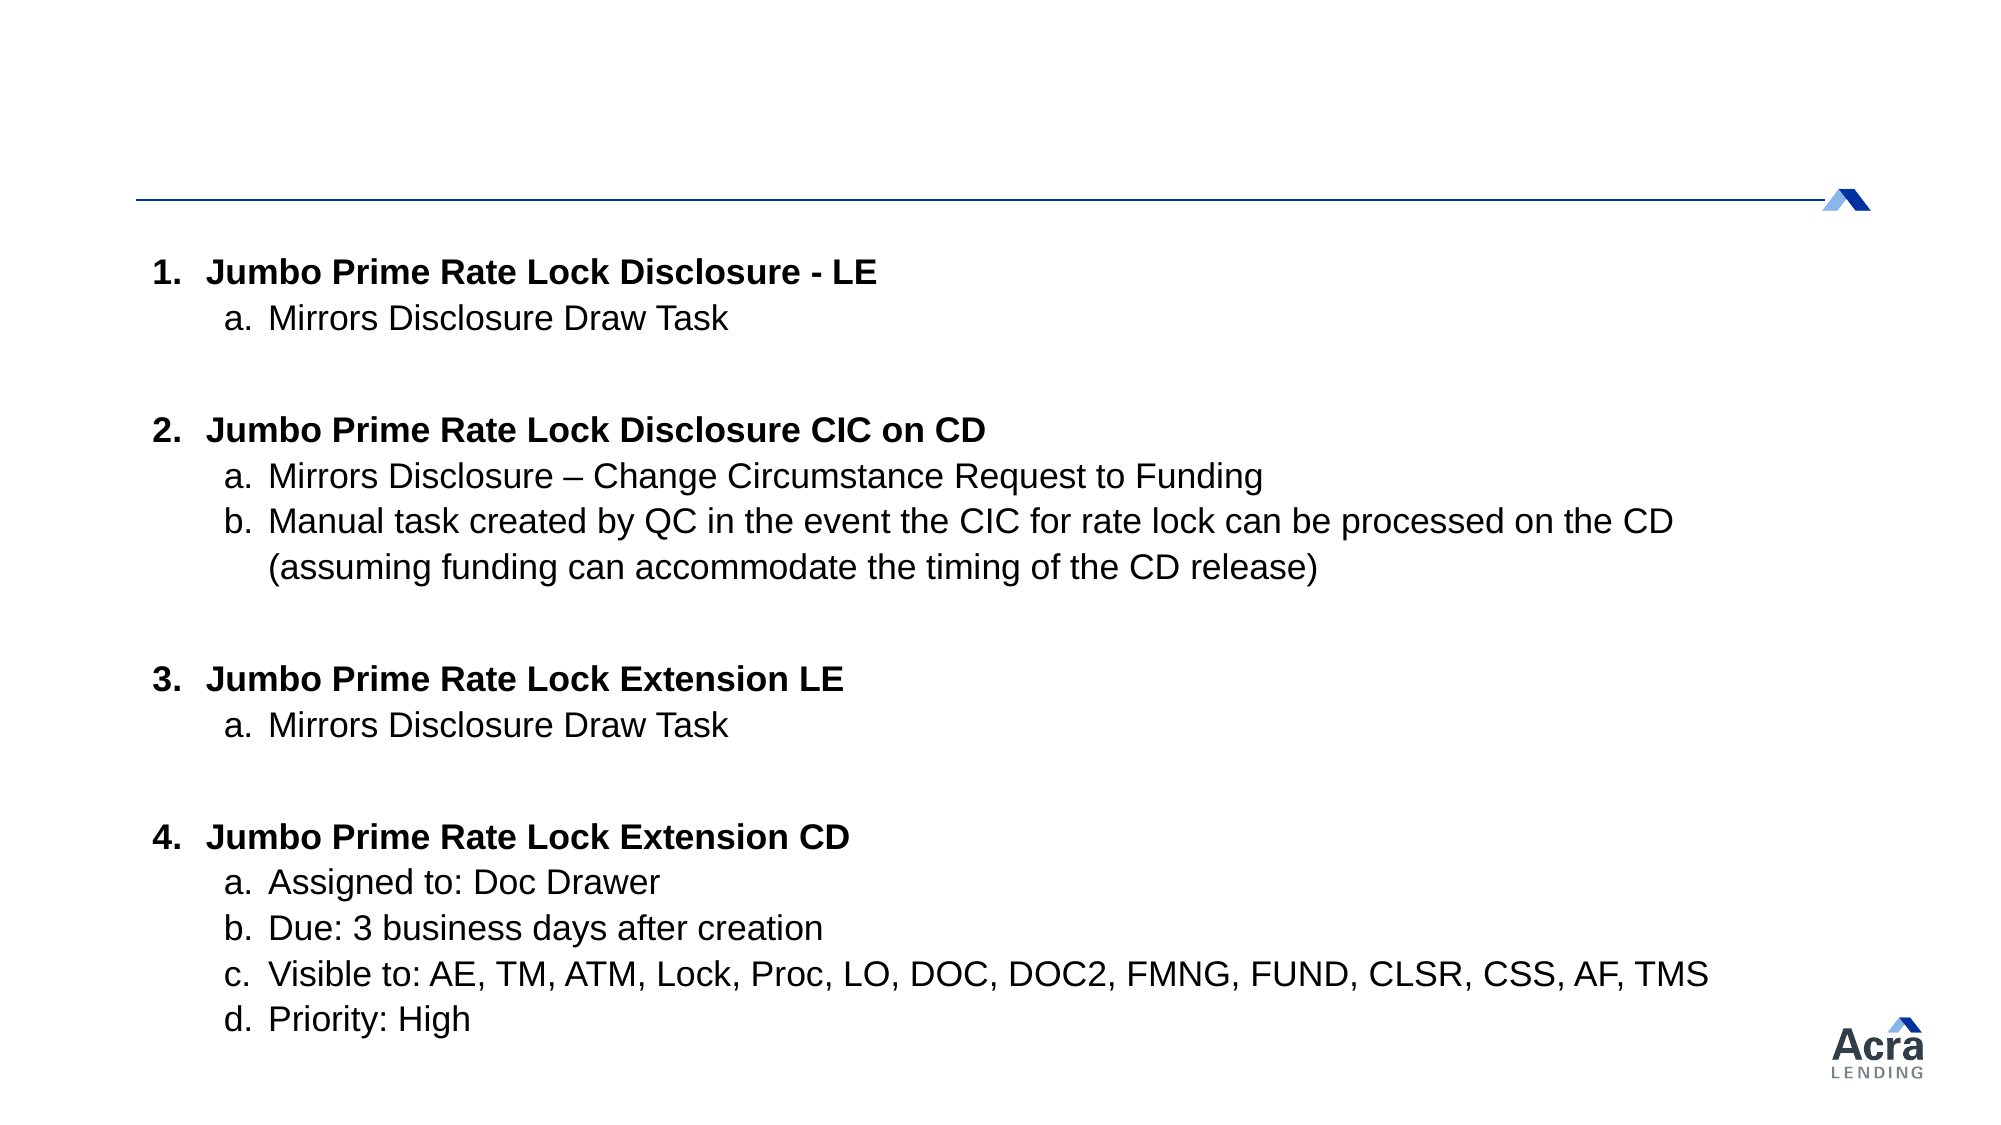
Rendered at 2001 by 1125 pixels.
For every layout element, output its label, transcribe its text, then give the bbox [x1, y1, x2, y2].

picture [1816, 187, 1875, 217]
picture [1830, 1016, 1925, 1080]
list Jumbo Prime Rate Lock Disclosure - LE Mirrors Disclosure Draw Task Jumbo Prime Rate Lock Disclosure CIC on CD Mirrors Disclosure – Change Circumstance Request to Funding Manual task created by QC in the event the CIC for rate lock can be processed on the CD (assuming funding can accommodate the timing of the CD release) Jumbo Prime Rate Lock Extension LE Mirrors Disclosure Draw Task Jumbo Prime Rate Lock Extension CD Assigned to: Doc Drawer Due: 3 business days after creation Visible to: AE, TM, ATM, Lock, Proc, LO, DOC, DOC2, FMNG, FUND, CLSR, CSS, AF, TMS Priority: High [137, 238, 1863, 1050]
